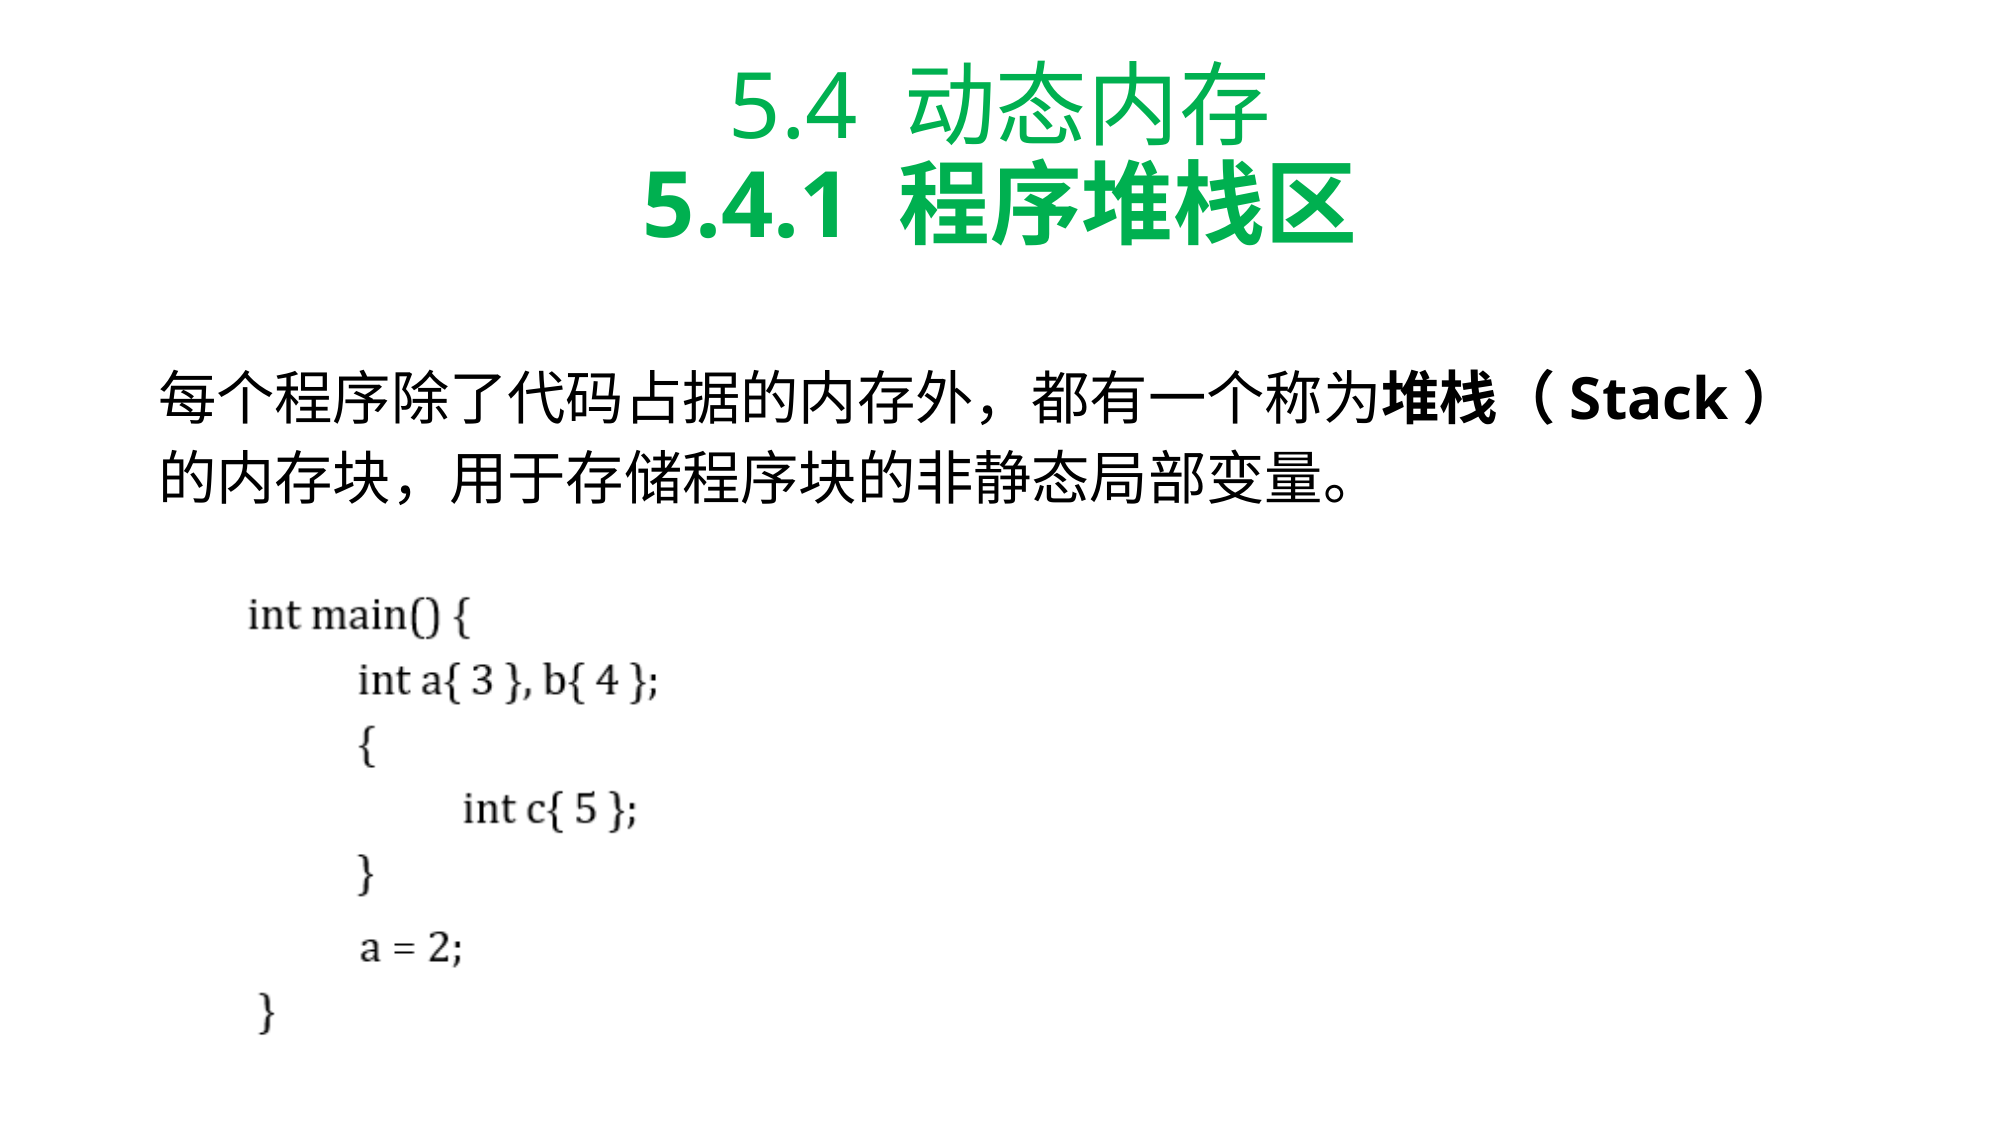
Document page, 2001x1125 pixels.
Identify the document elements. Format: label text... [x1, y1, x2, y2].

title 5.4 动态内存 5.4.1 程序堆栈区 [137, 0, 1863, 317]
picture [225, 580, 747, 1041]
list 每个程序除了代码占据的内存外，都有一个称为堆栈（Stack）的内存块，用于存储程序块的非静态局部变量。 [143, 343, 1868, 1058]
